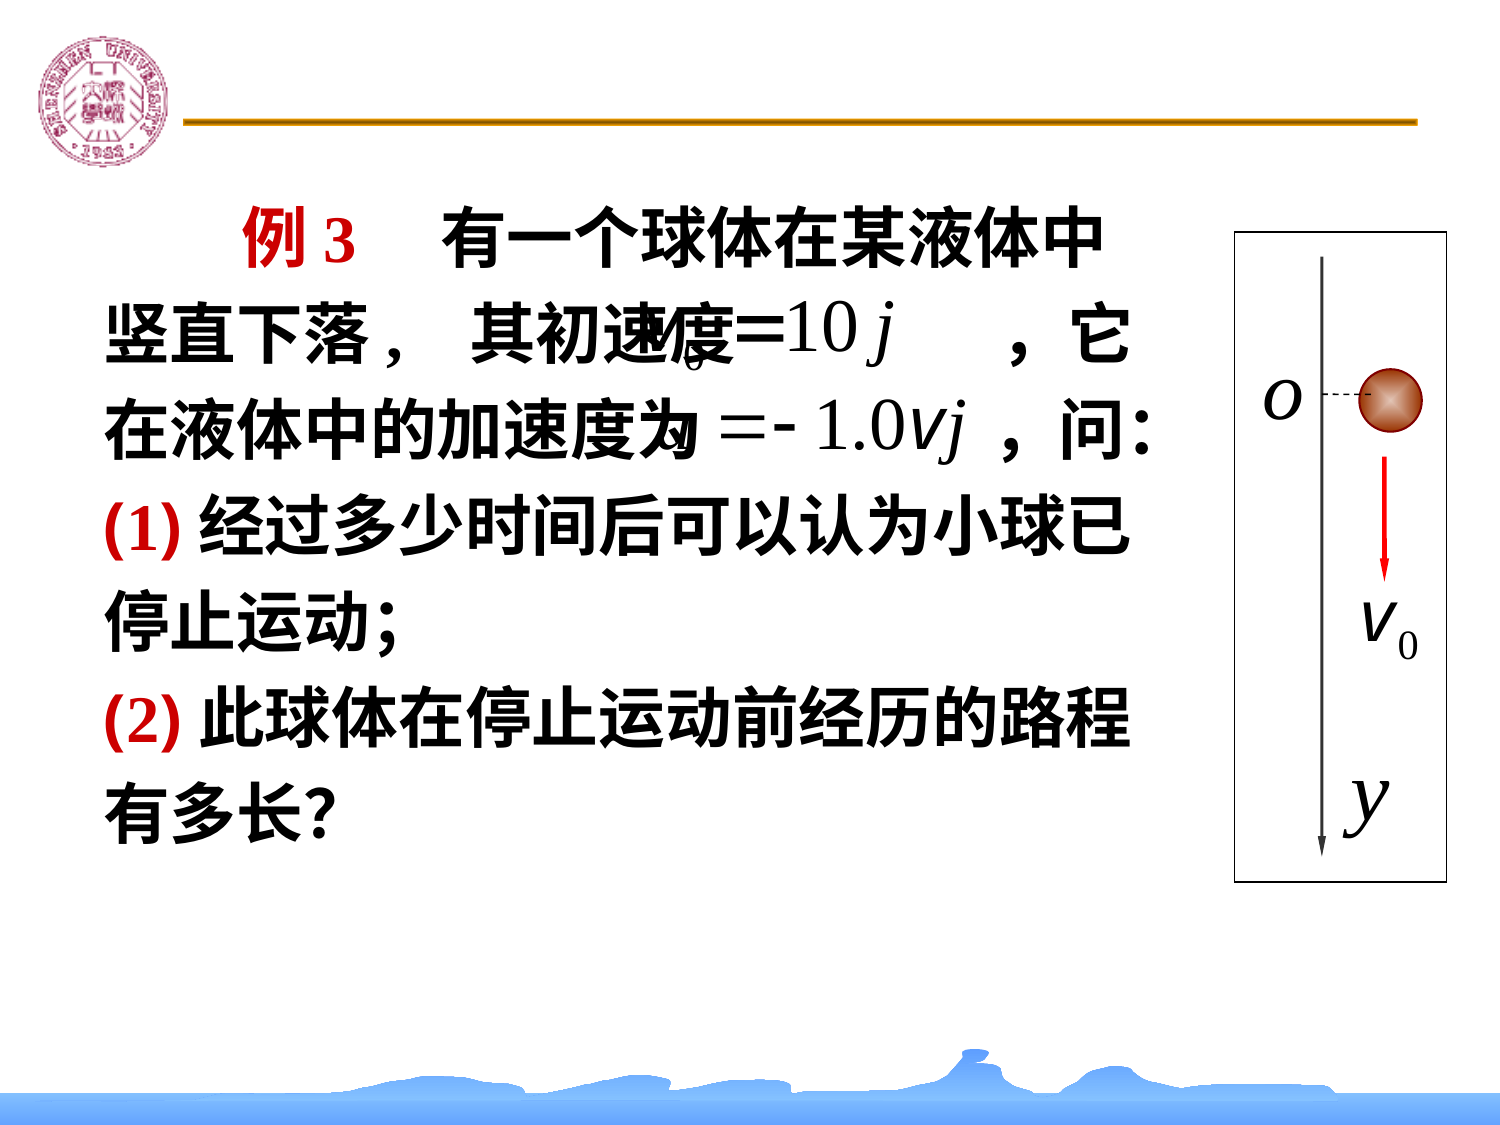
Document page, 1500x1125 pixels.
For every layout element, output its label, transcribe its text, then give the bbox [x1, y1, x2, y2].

picture [23, 23, 188, 176]
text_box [631, 275, 916, 390]
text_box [644, 374, 988, 482]
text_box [1234, 231, 1447, 883]
text_box 例3 有一个球体在某液体中竖直下落, 其初速度 ，它在液体中的加速度为 ，问：(1)经过多少时间后可以认为小球已停止运动； (2)此球体在停止运动前经历的路程有多长？ [88, 172, 1187, 859]
